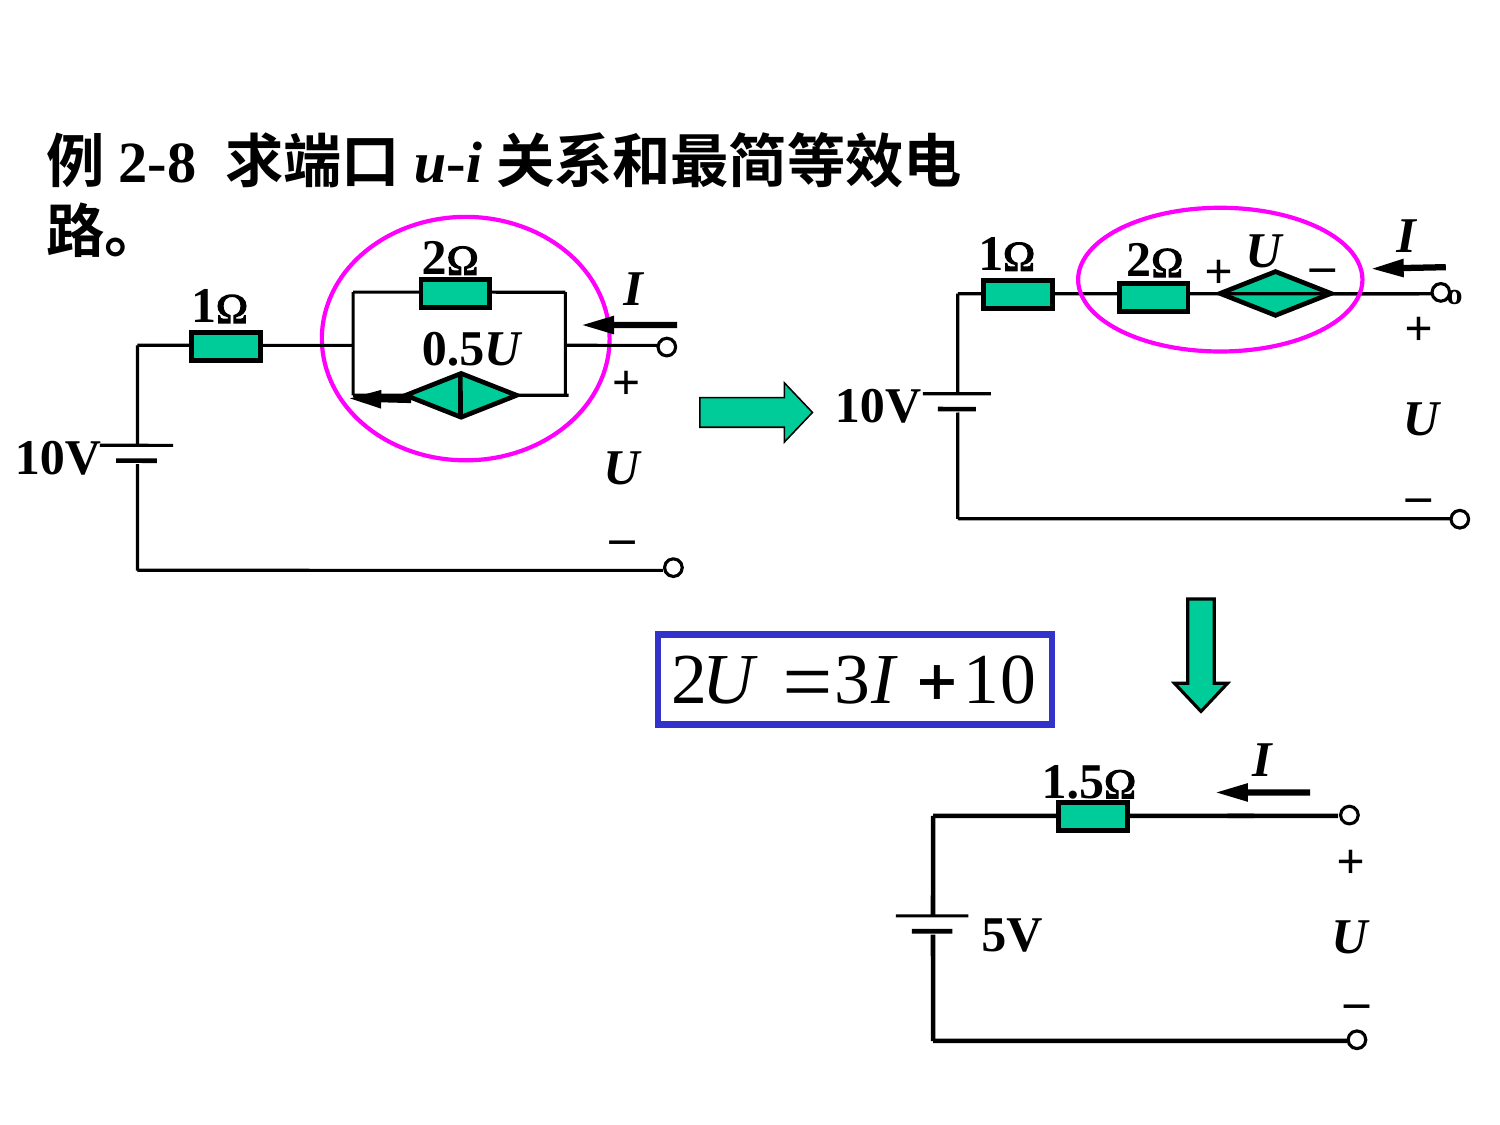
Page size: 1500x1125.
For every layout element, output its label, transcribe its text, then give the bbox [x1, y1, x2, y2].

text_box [0, 216, 683, 577]
text_box [699, 382, 813, 443]
text_box 例2-8 求端口u-i关系和最简等效电路。 [31, 117, 1002, 272]
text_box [820, 194, 1469, 529]
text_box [895, 718, 1395, 1049]
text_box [661, 637, 1050, 722]
text_box [1174, 598, 1228, 712]
